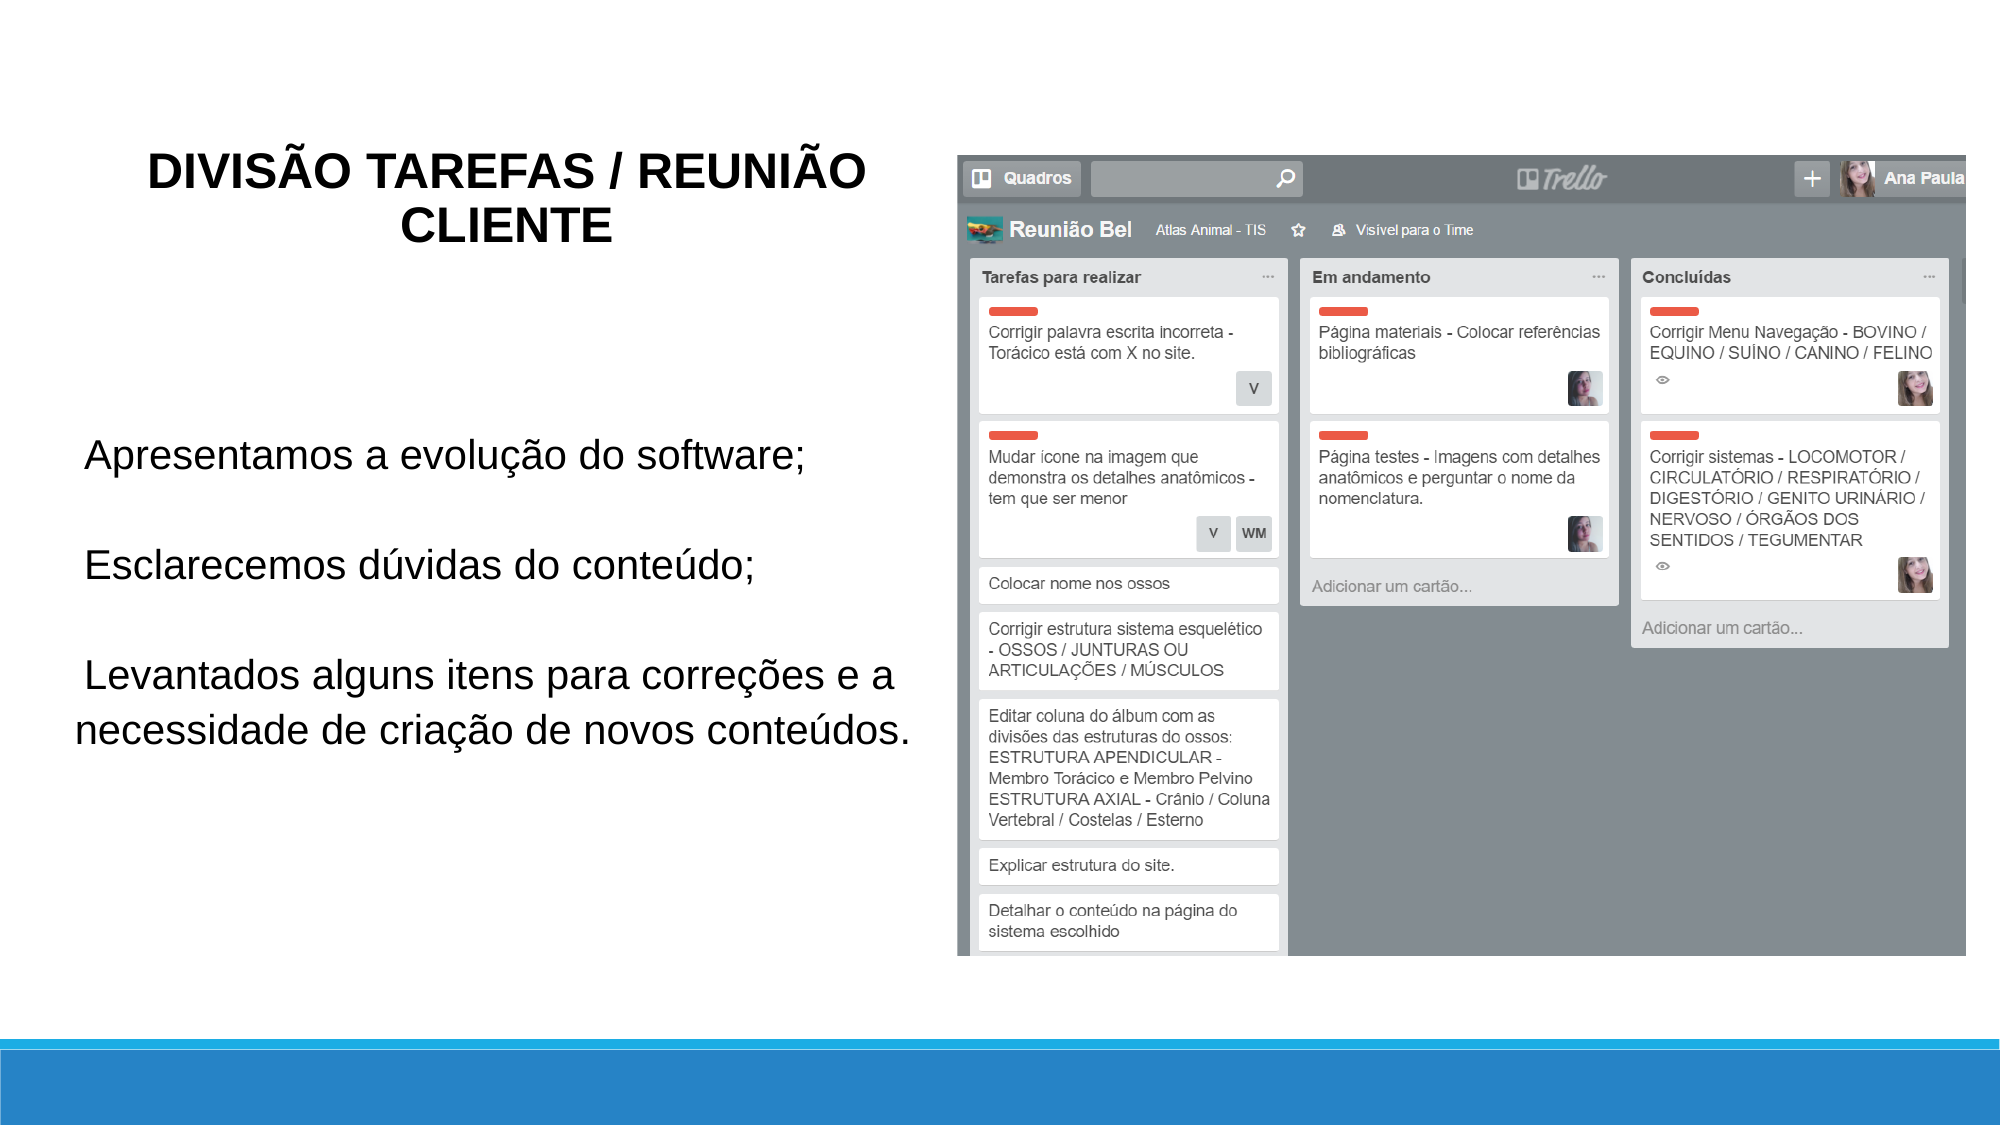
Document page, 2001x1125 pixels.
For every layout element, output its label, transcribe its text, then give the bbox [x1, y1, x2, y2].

text_box DIVISÃO TAREFAS / REUNIÃO CLIENTE Apresentamos a evolução do software; Esclarecemos dúvidas do conteúdo; Levantados alguns itens para correções e a necessidade de criação de novos conteúdos. [74, 48, 926, 956]
picture [956, 155, 1967, 957]
